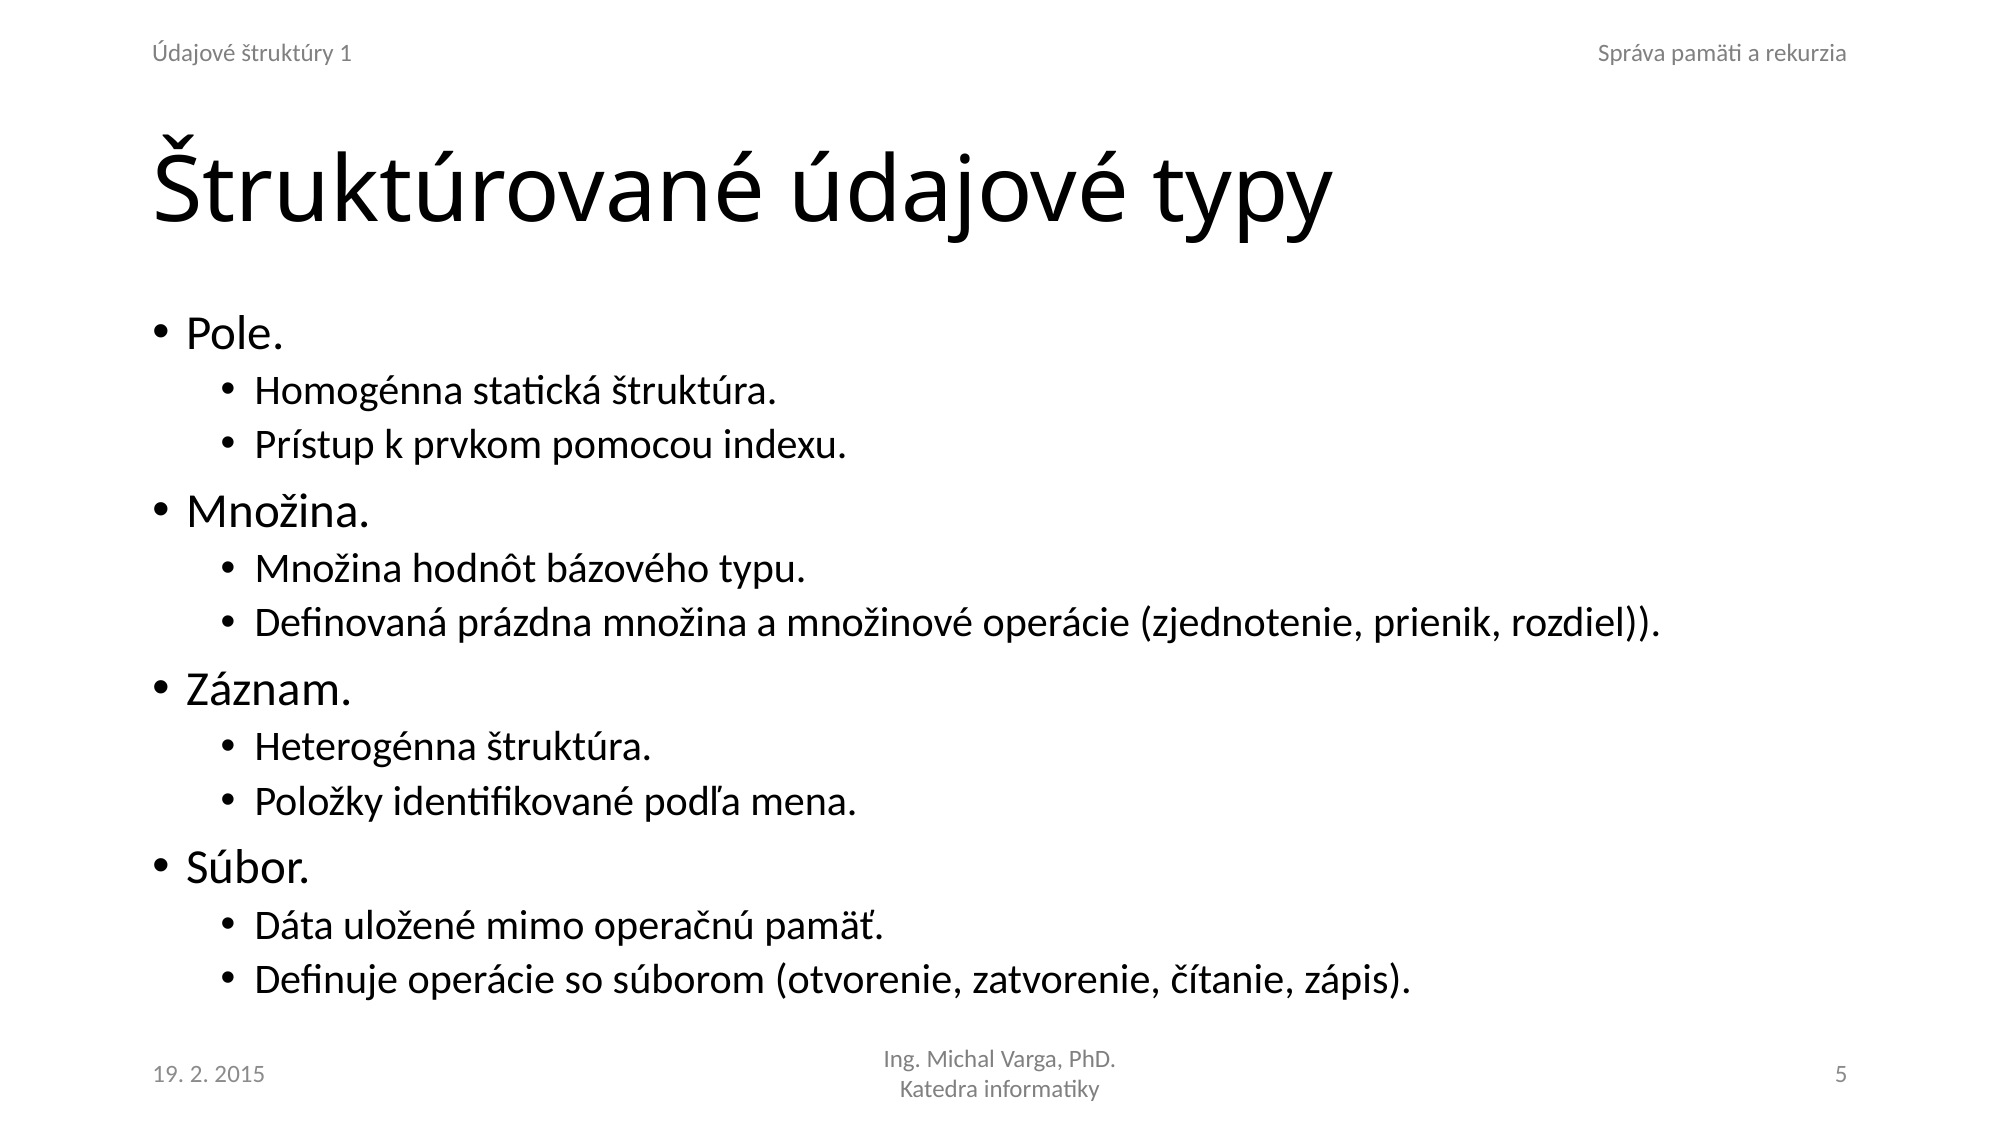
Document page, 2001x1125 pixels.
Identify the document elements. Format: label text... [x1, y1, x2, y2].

slide_number 19. 2. 2015 [137, 1042, 588, 1103]
slide_number 5 [1412, 1042, 1863, 1103]
title Štruktúrované údajové typy [137, 105, 1863, 278]
list Pole. Homogénna statická štruktúra. Prístup k prvkom pomocou indexu. Množina. Množina hodnôt bázového typu. Definovaná prázdna množina a množinové operácie (zjednotenie, prienik, rozdiel)). Záznam. Heterogénna štruktúra. Položky identifikované podľa mena. Súbor. Dáta uložené mimo operačnú pamäť. Definuje operácie so súborom (otvorenie, zatvorenie, čítanie, zápis). [137, 299, 1965, 1014]
